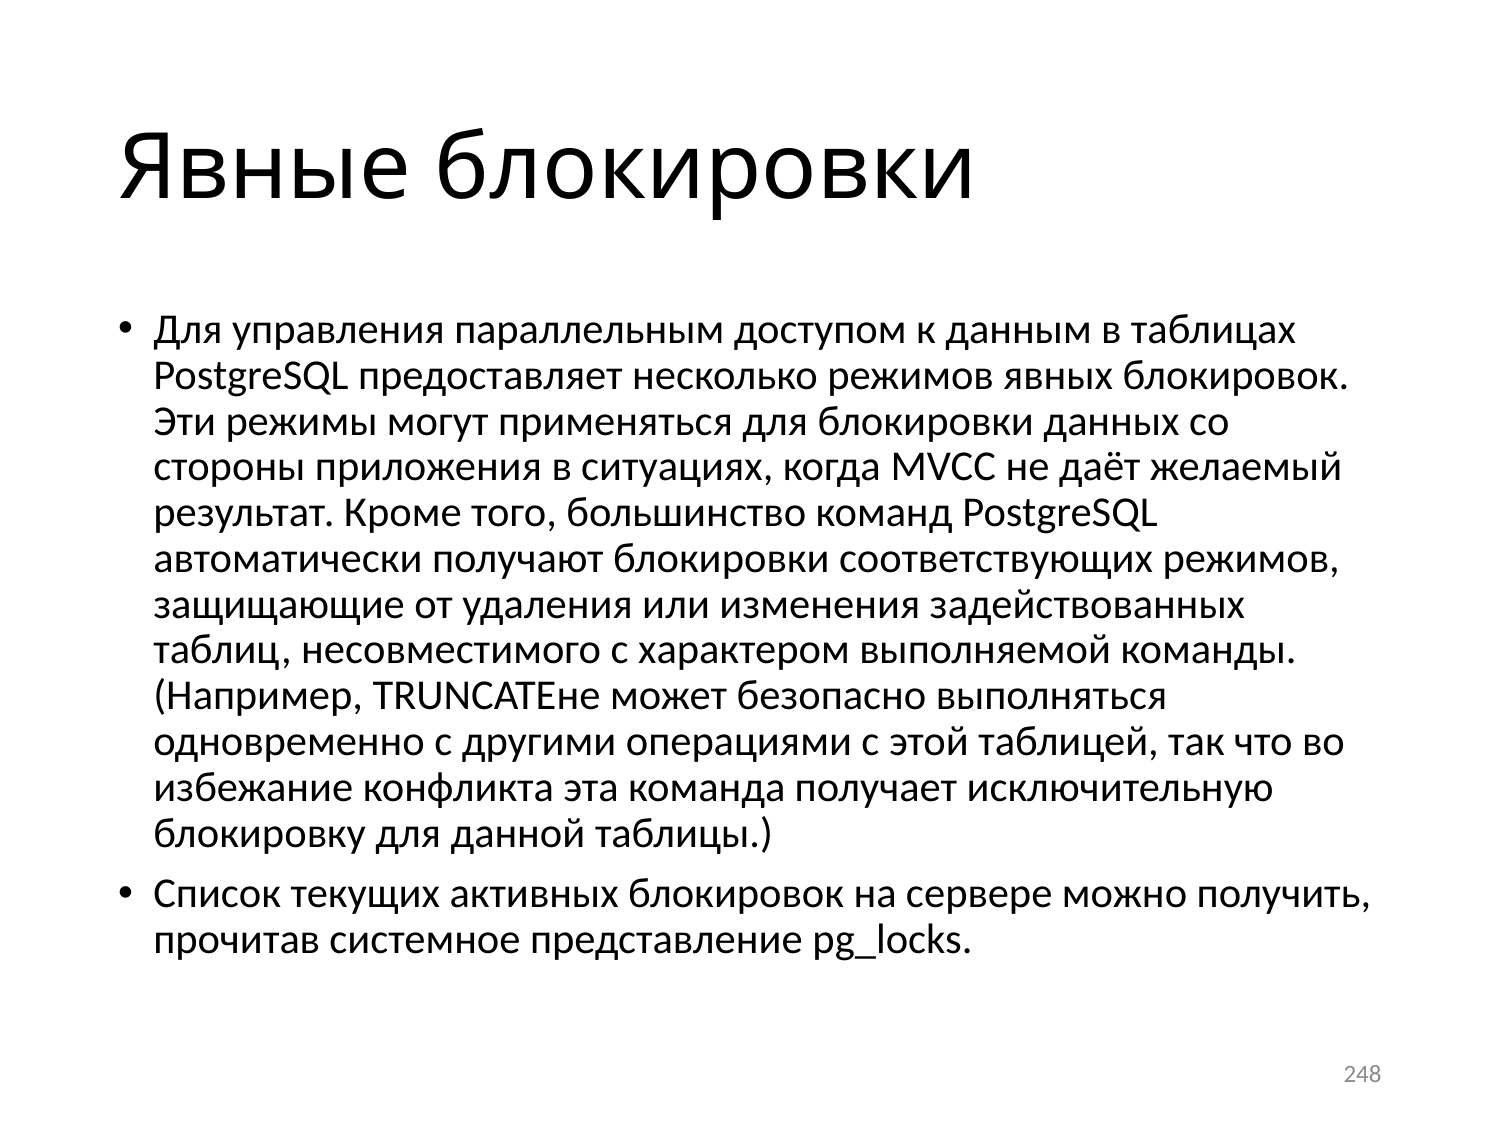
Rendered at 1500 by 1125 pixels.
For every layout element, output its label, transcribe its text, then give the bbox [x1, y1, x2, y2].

list Для управления параллельным доступом к данным в таблицах PostgreSQL предоставляет несколько режимов явных блокировок. Эти режимы могут применяться для блокировки данных со стороны приложения в ситуациях, когда MVCC не даёт желаемый результат. Кроме того, большинство команд PostgreSQL автоматически получают блокировки соответствующих режимов, защищающие от удаления или изменения задействованных таблиц, несовместимого с характером выполняемой команды. (Например, truncateне может безопасно выполняться одновременно с другими операциями с этой таблицей, так что во избежание конфликта эта команда получает исключительную блокировку для данной таблицы.) Список текущих активных блокировок на сервере можно получить, прочитав системное представление pg_locks. [103, 299, 1397, 1014]
slide_number 248 [1059, 1042, 1397, 1103]
title Явные блокировки [103, 59, 1397, 278]
